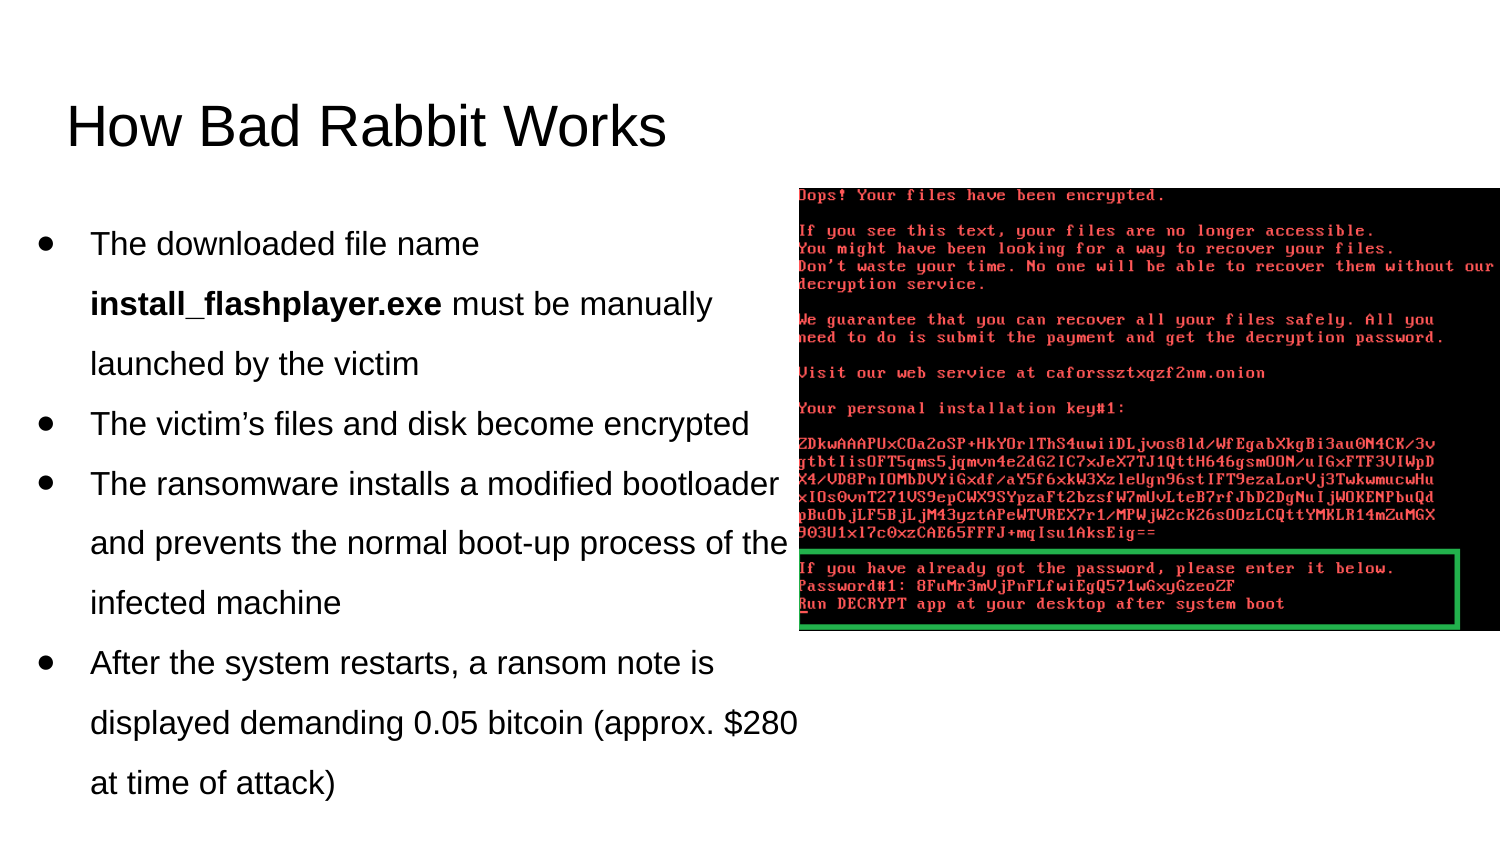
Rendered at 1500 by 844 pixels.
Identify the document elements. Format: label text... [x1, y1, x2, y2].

list The downloaded file name install_flashplayer.exe must be manually launched by the victim The victim’s files and disk become encrypted The ransomware installs a modified bootloader and prevents the normal boot-up process of the infected machine After the system restarts, a ransom note is displayed demanding 0.05 bitcoin (approx. $280 at time of attack) [0, 187, 845, 781]
picture [798, 188, 1500, 631]
title How Bad Rabbit Works [51, 72, 1449, 167]
